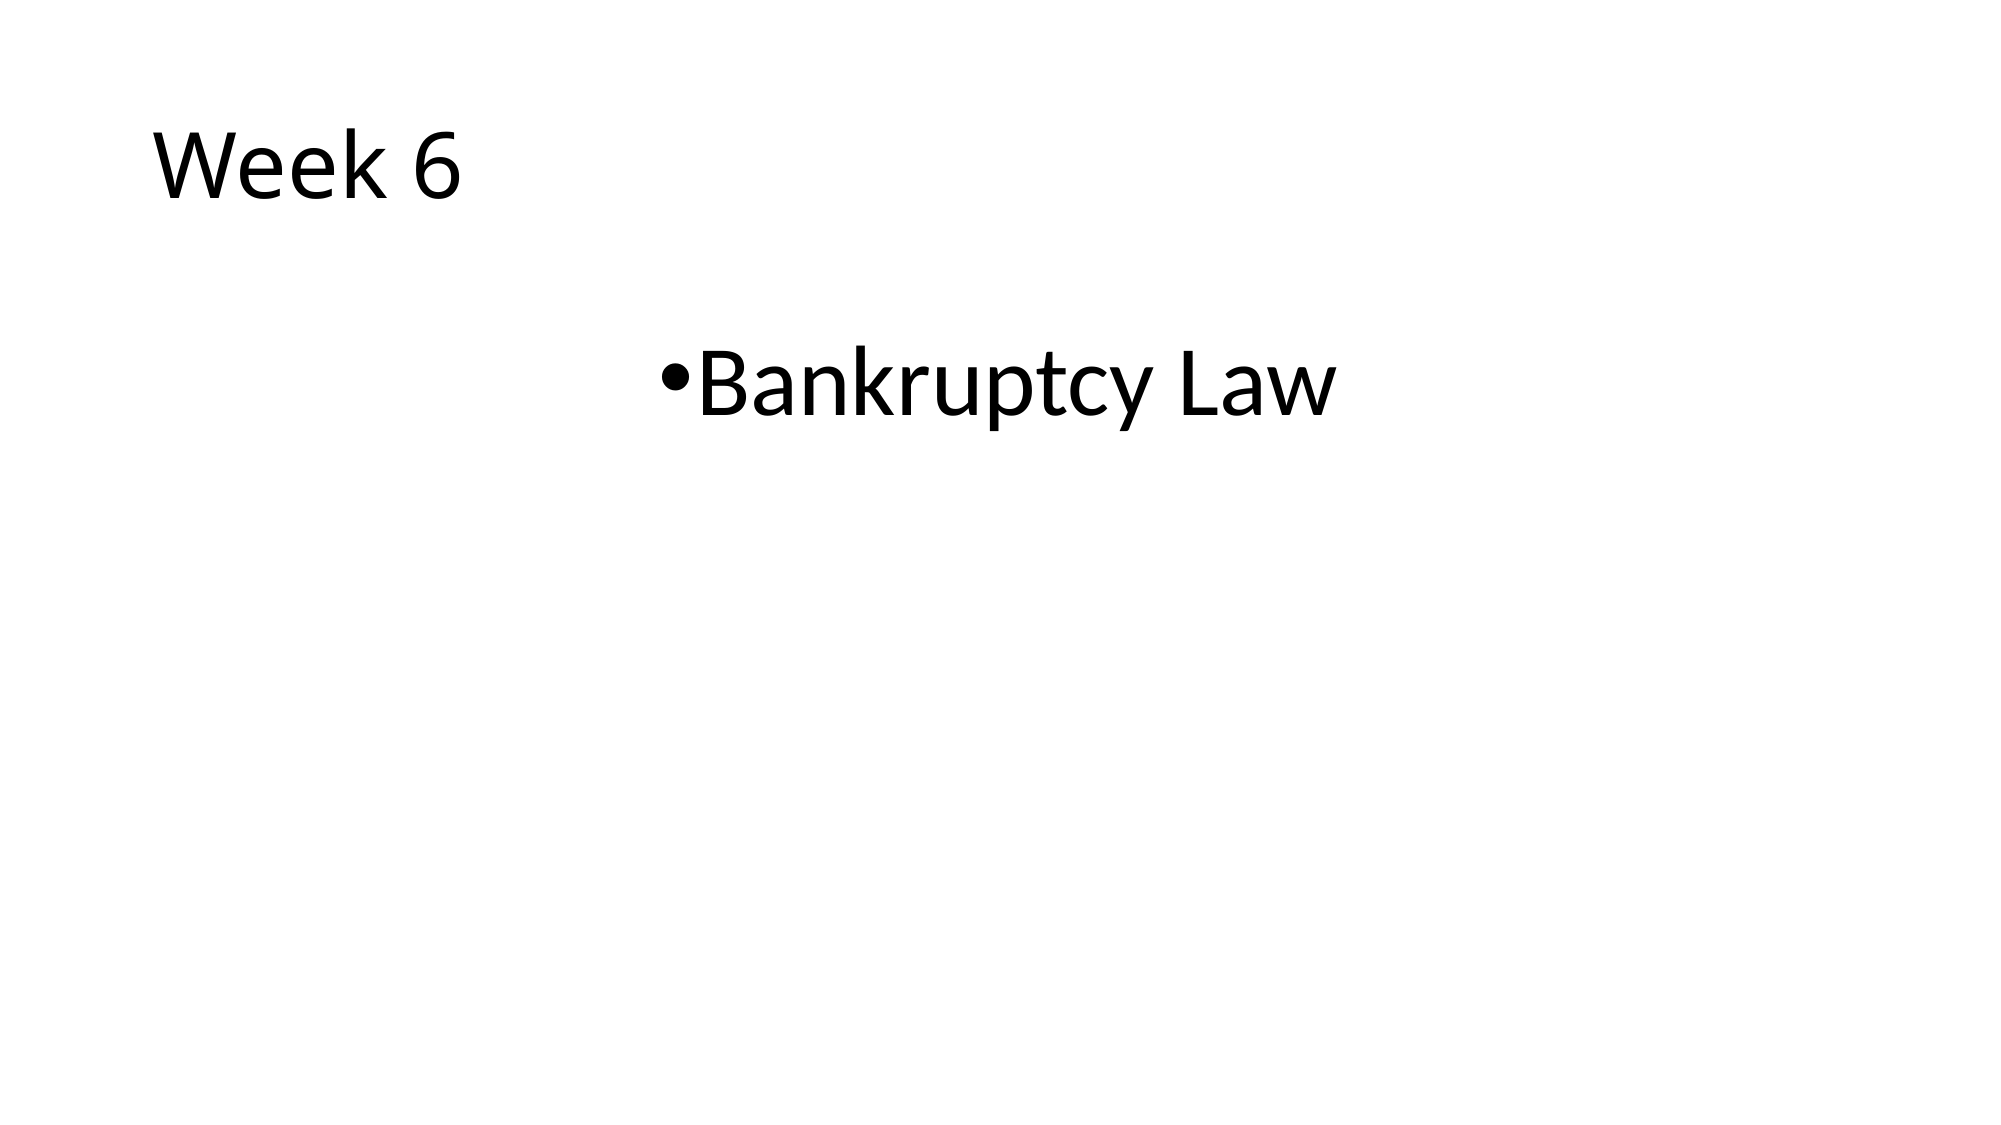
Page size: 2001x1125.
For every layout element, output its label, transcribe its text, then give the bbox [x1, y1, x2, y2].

list Bankruptcy Law [137, 299, 1863, 1014]
title Week 6 [137, 59, 1863, 278]
